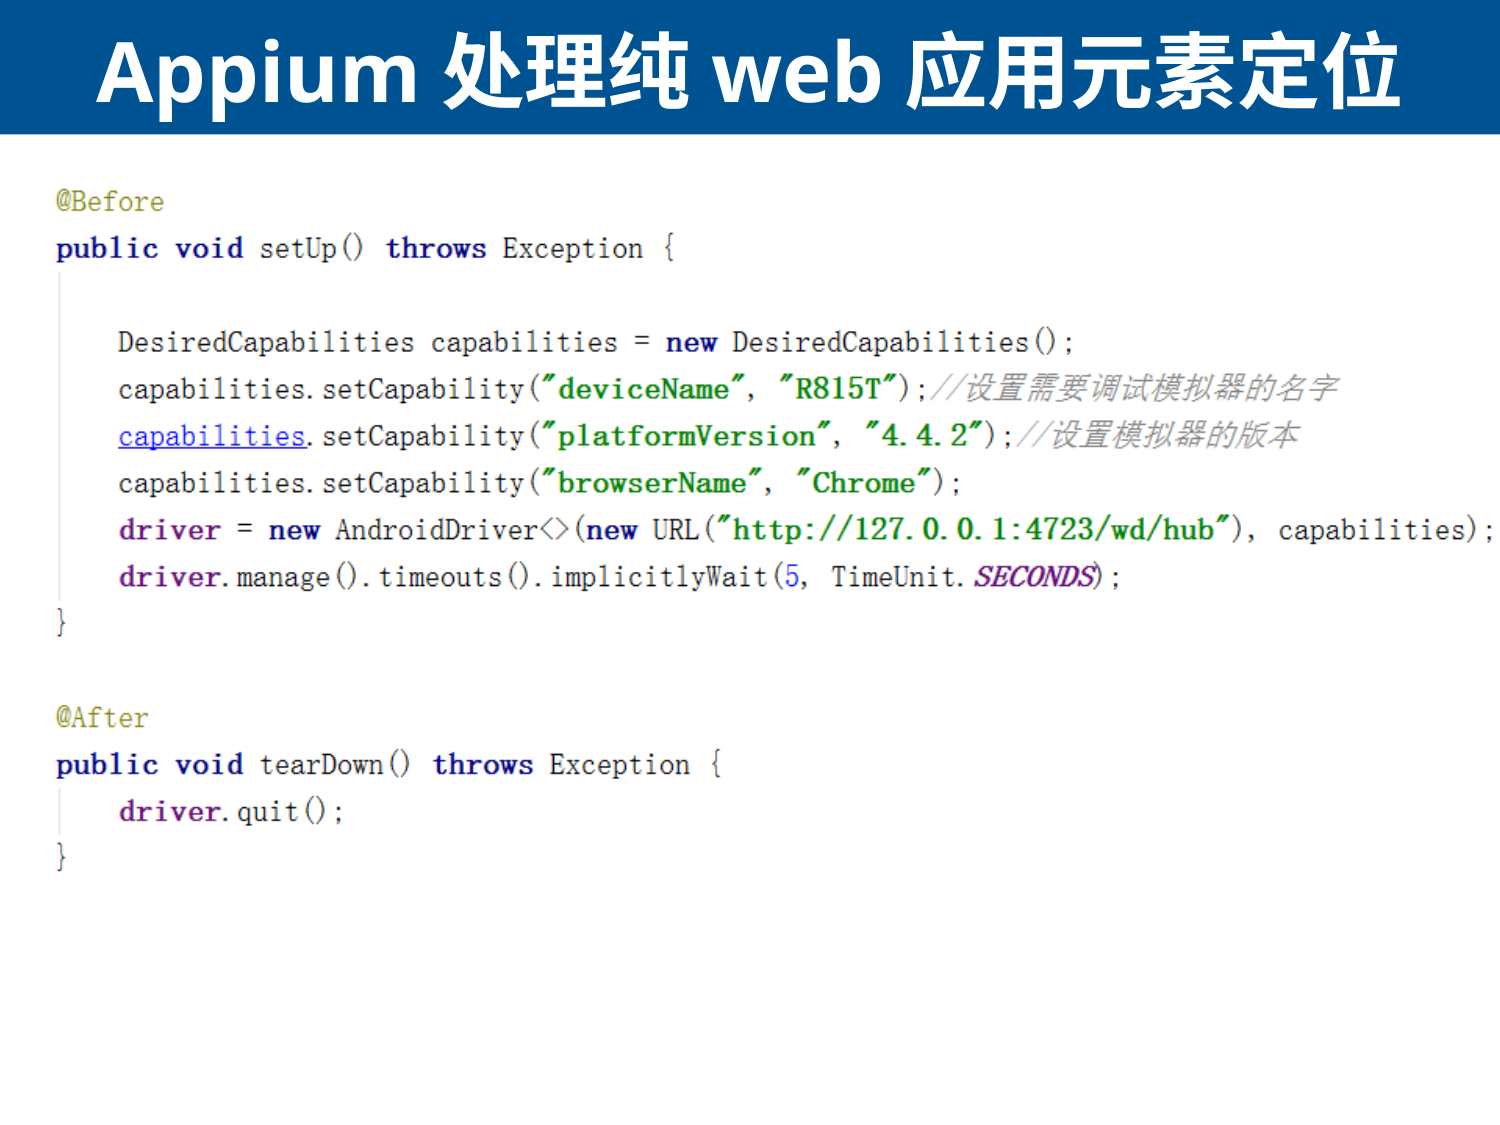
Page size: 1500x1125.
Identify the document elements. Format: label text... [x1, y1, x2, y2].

picture [0, 135, 1500, 1125]
title Appium处理纯web应用元素定位 [0, 19, 1500, 112]
